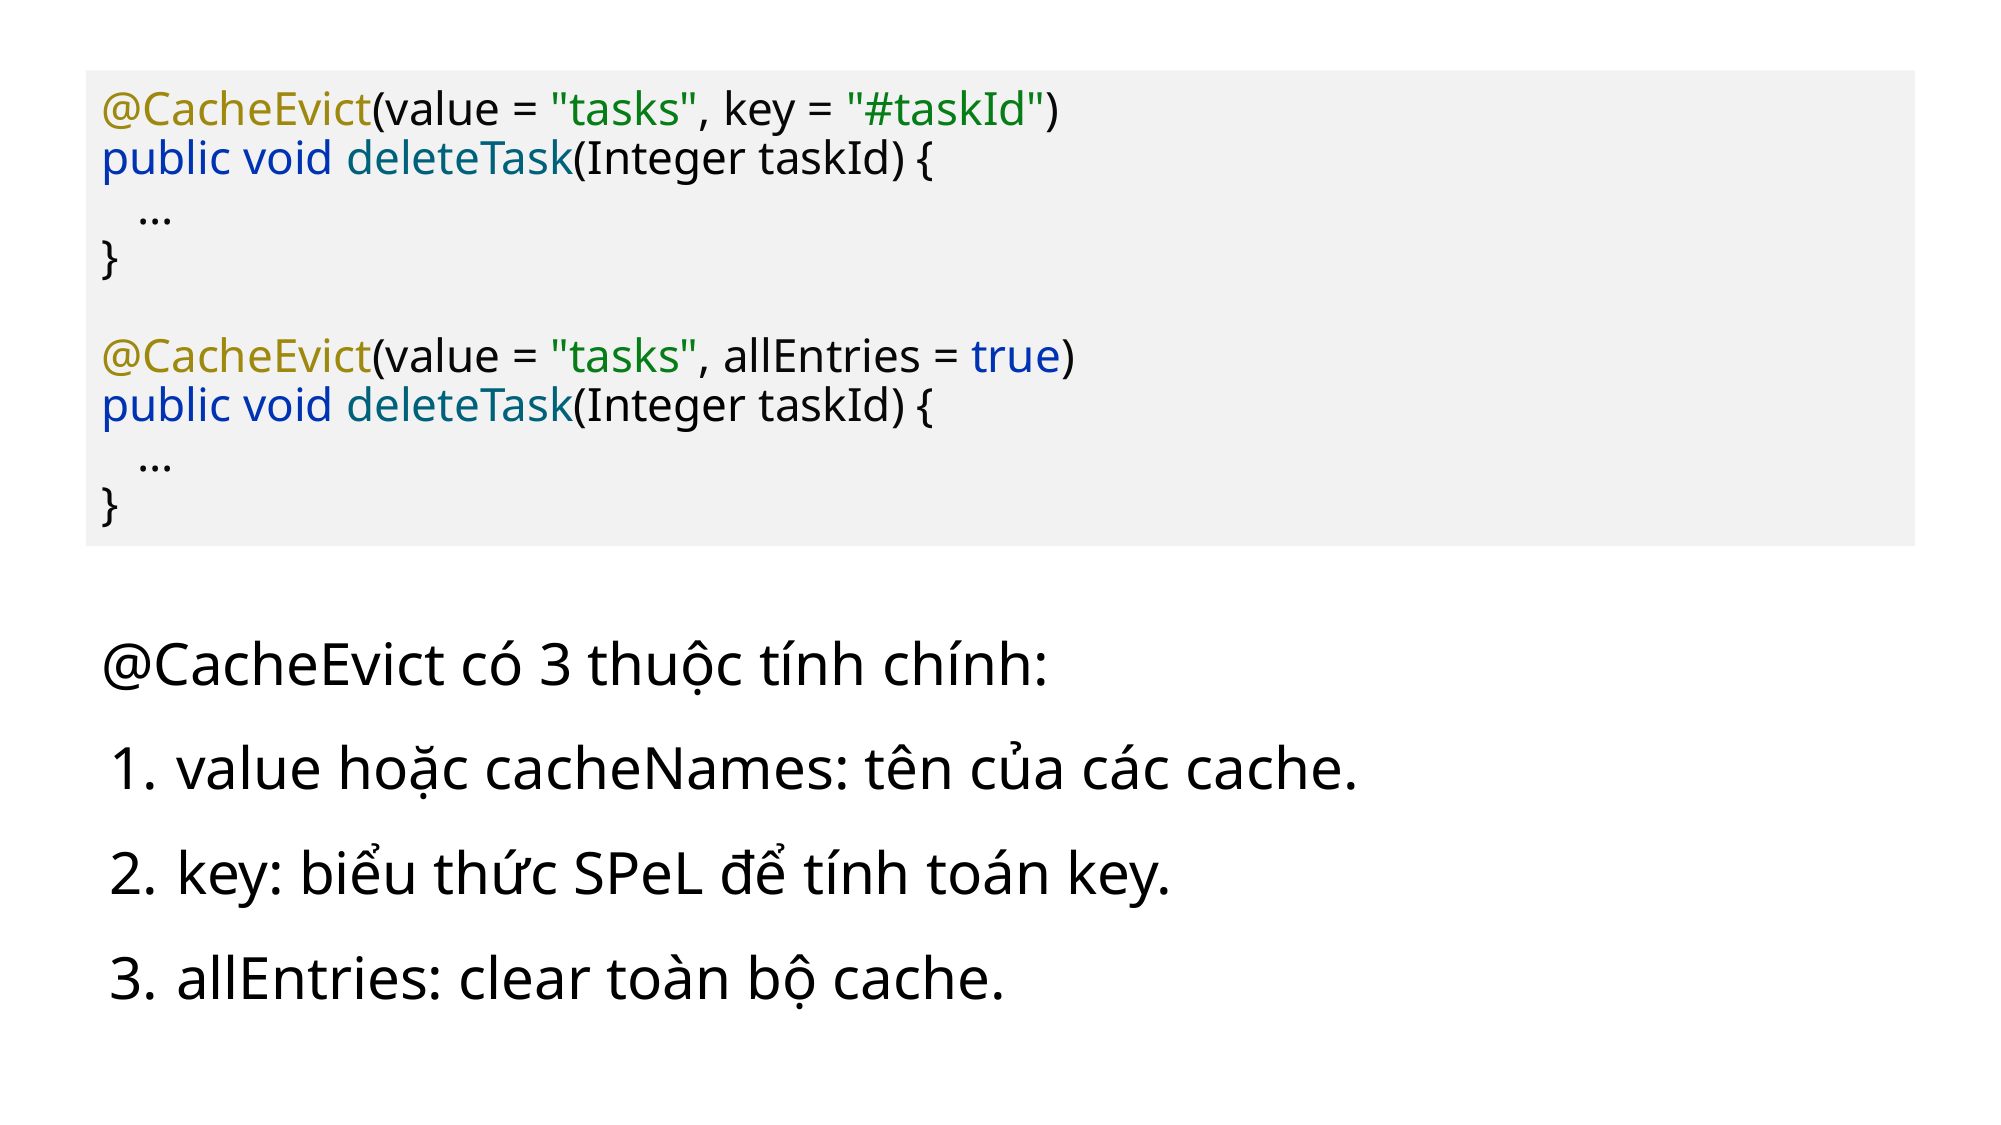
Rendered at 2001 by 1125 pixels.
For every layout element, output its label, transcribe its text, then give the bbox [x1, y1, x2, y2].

text_box @CacheEvict có 3 thuộc tính chính: value hoặc cacheNames: tên của các cache. key: biểu thức SPeL để tính toán key. allEntries: clear toàn bộ cache. [85, 571, 1915, 1033]
text_box @CacheEvict(value = "tasks", key = "#taskId") public void deleteTask(Integer taskId) { ... } @CacheEvict(value = "tasks", allEntries = true) public void deleteTask(Integer taskId) { ... } [85, 70, 1915, 547]
